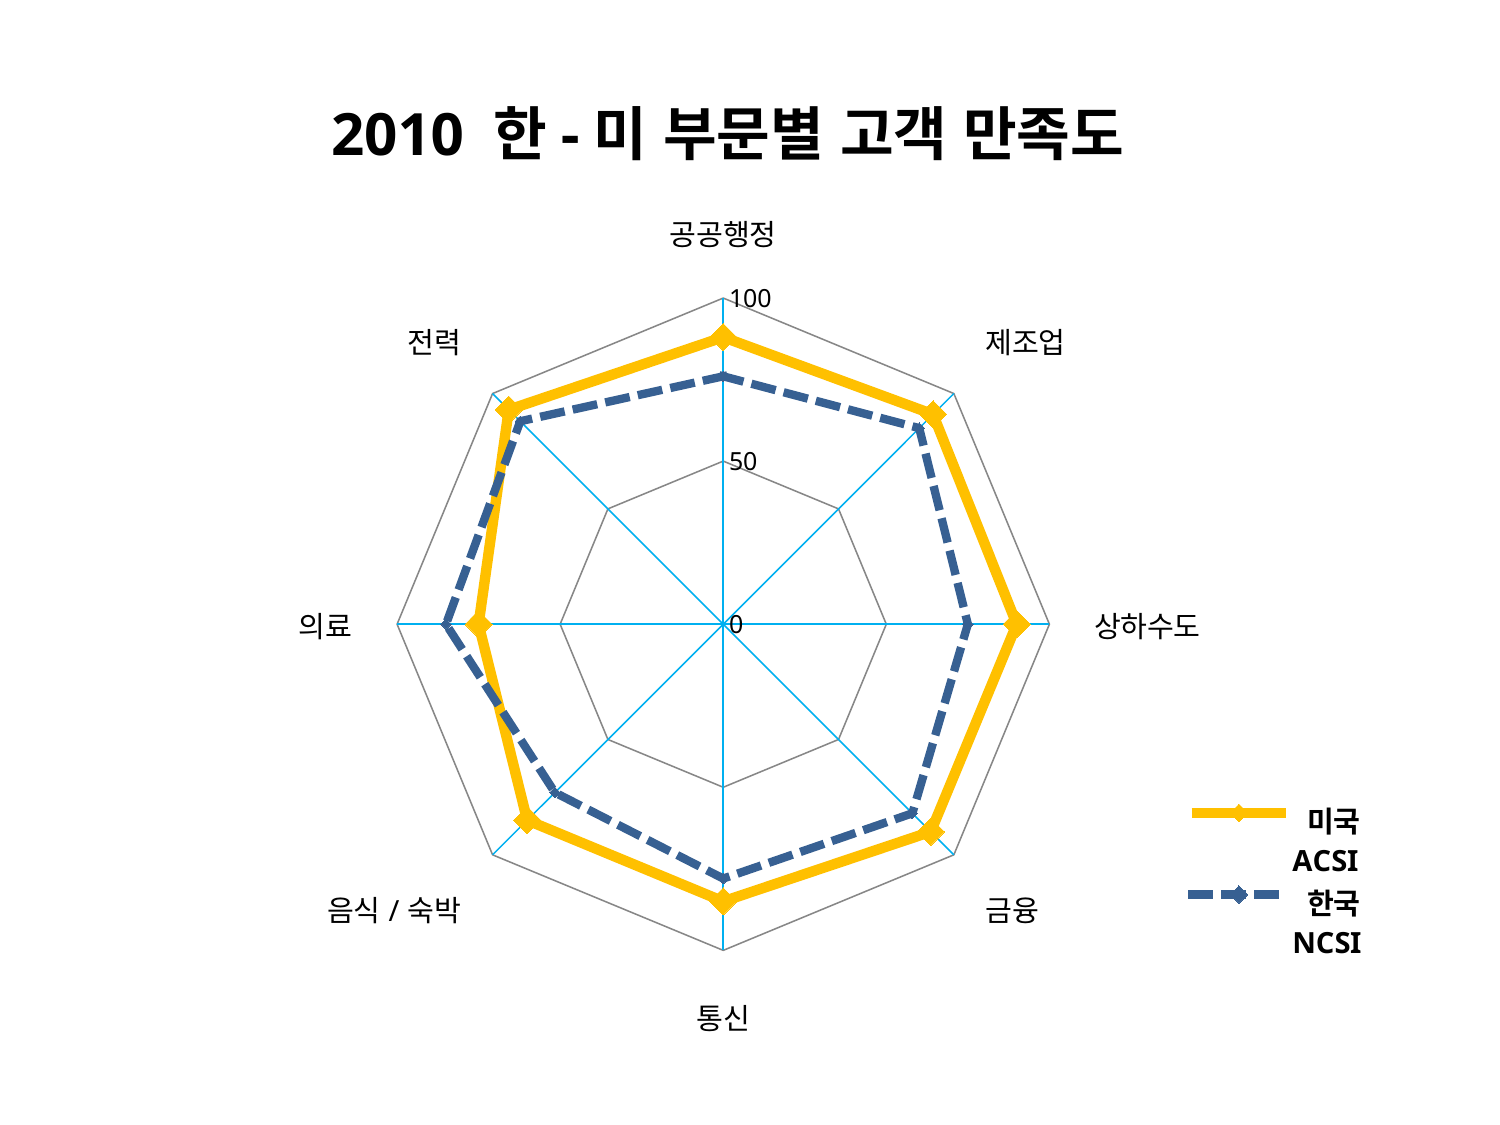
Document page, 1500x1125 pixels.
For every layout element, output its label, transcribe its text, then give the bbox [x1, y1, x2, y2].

chart [210, 210, 1442, 1044]
text_box 2010 한-미 부문별 고객 만족도 [316, 89, 1184, 175]
